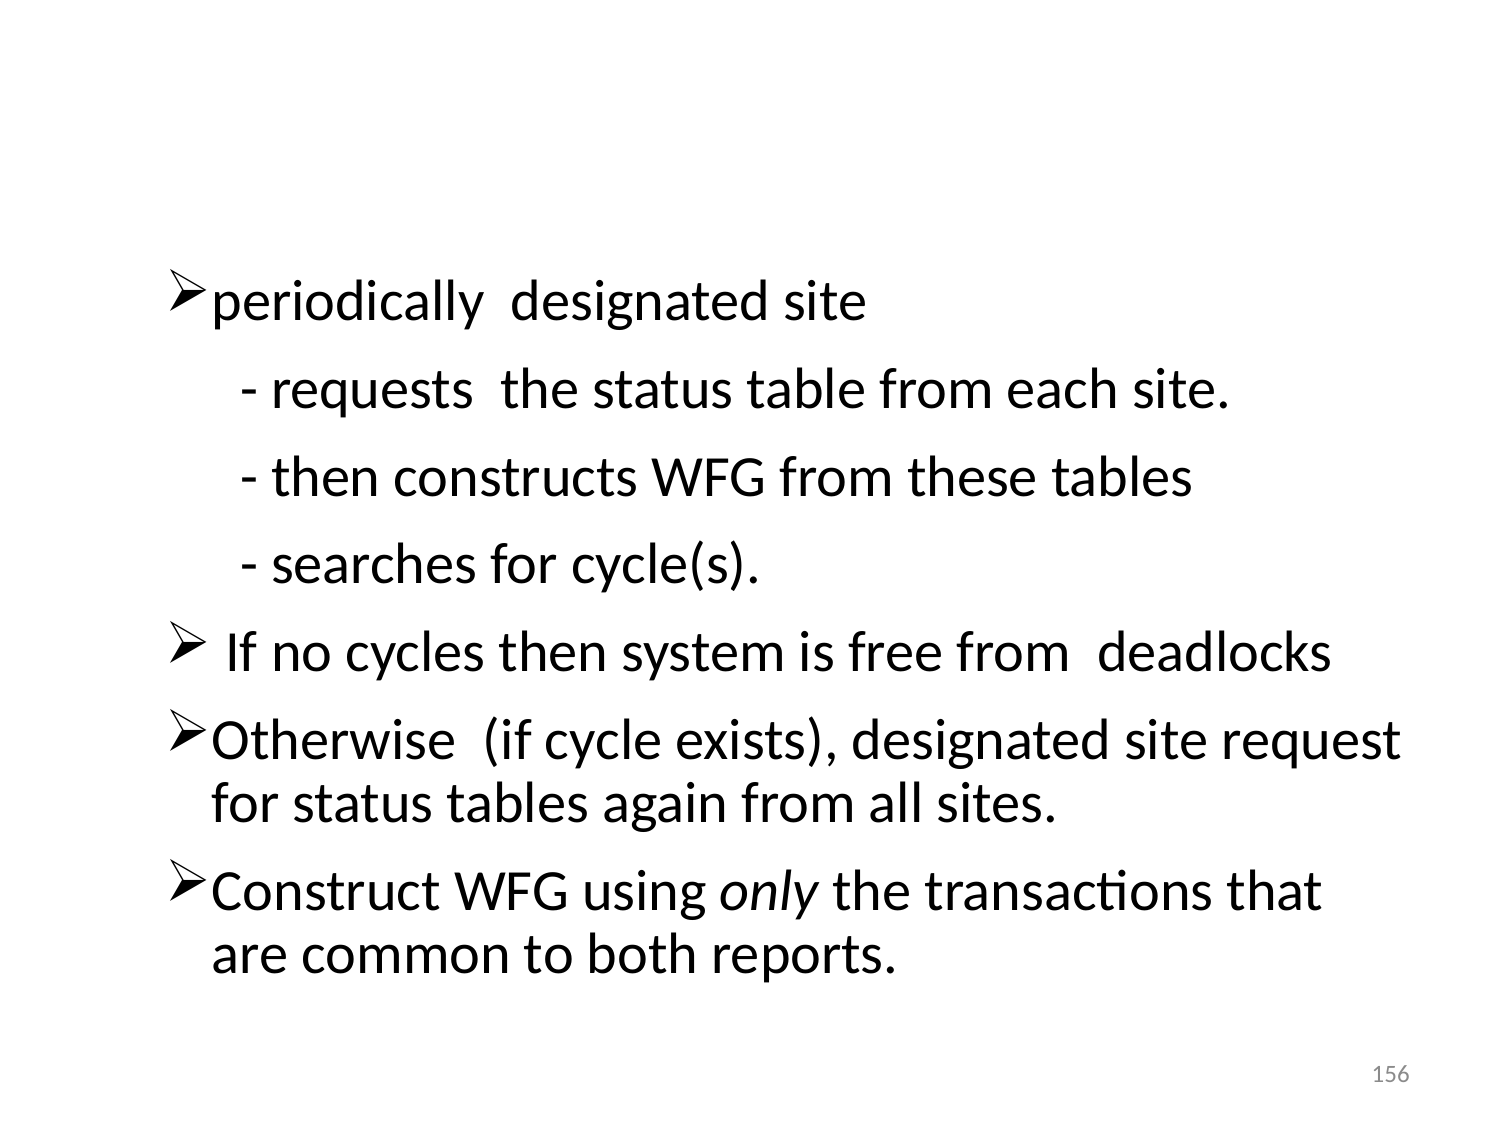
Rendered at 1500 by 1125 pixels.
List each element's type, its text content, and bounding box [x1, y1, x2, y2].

slide_number 156 [1074, 1042, 1425, 1103]
list periodically designated site - requests the status table from each site. - then constructs WFG from these tables - searches for cycle(s). If no cycles then system is free from deadlocks Otherwise (if cycle exists), designated site request for status tables again from all sites. Construct WFG using only the transactions that are common to both reports. [75, 262, 1425, 1005]
